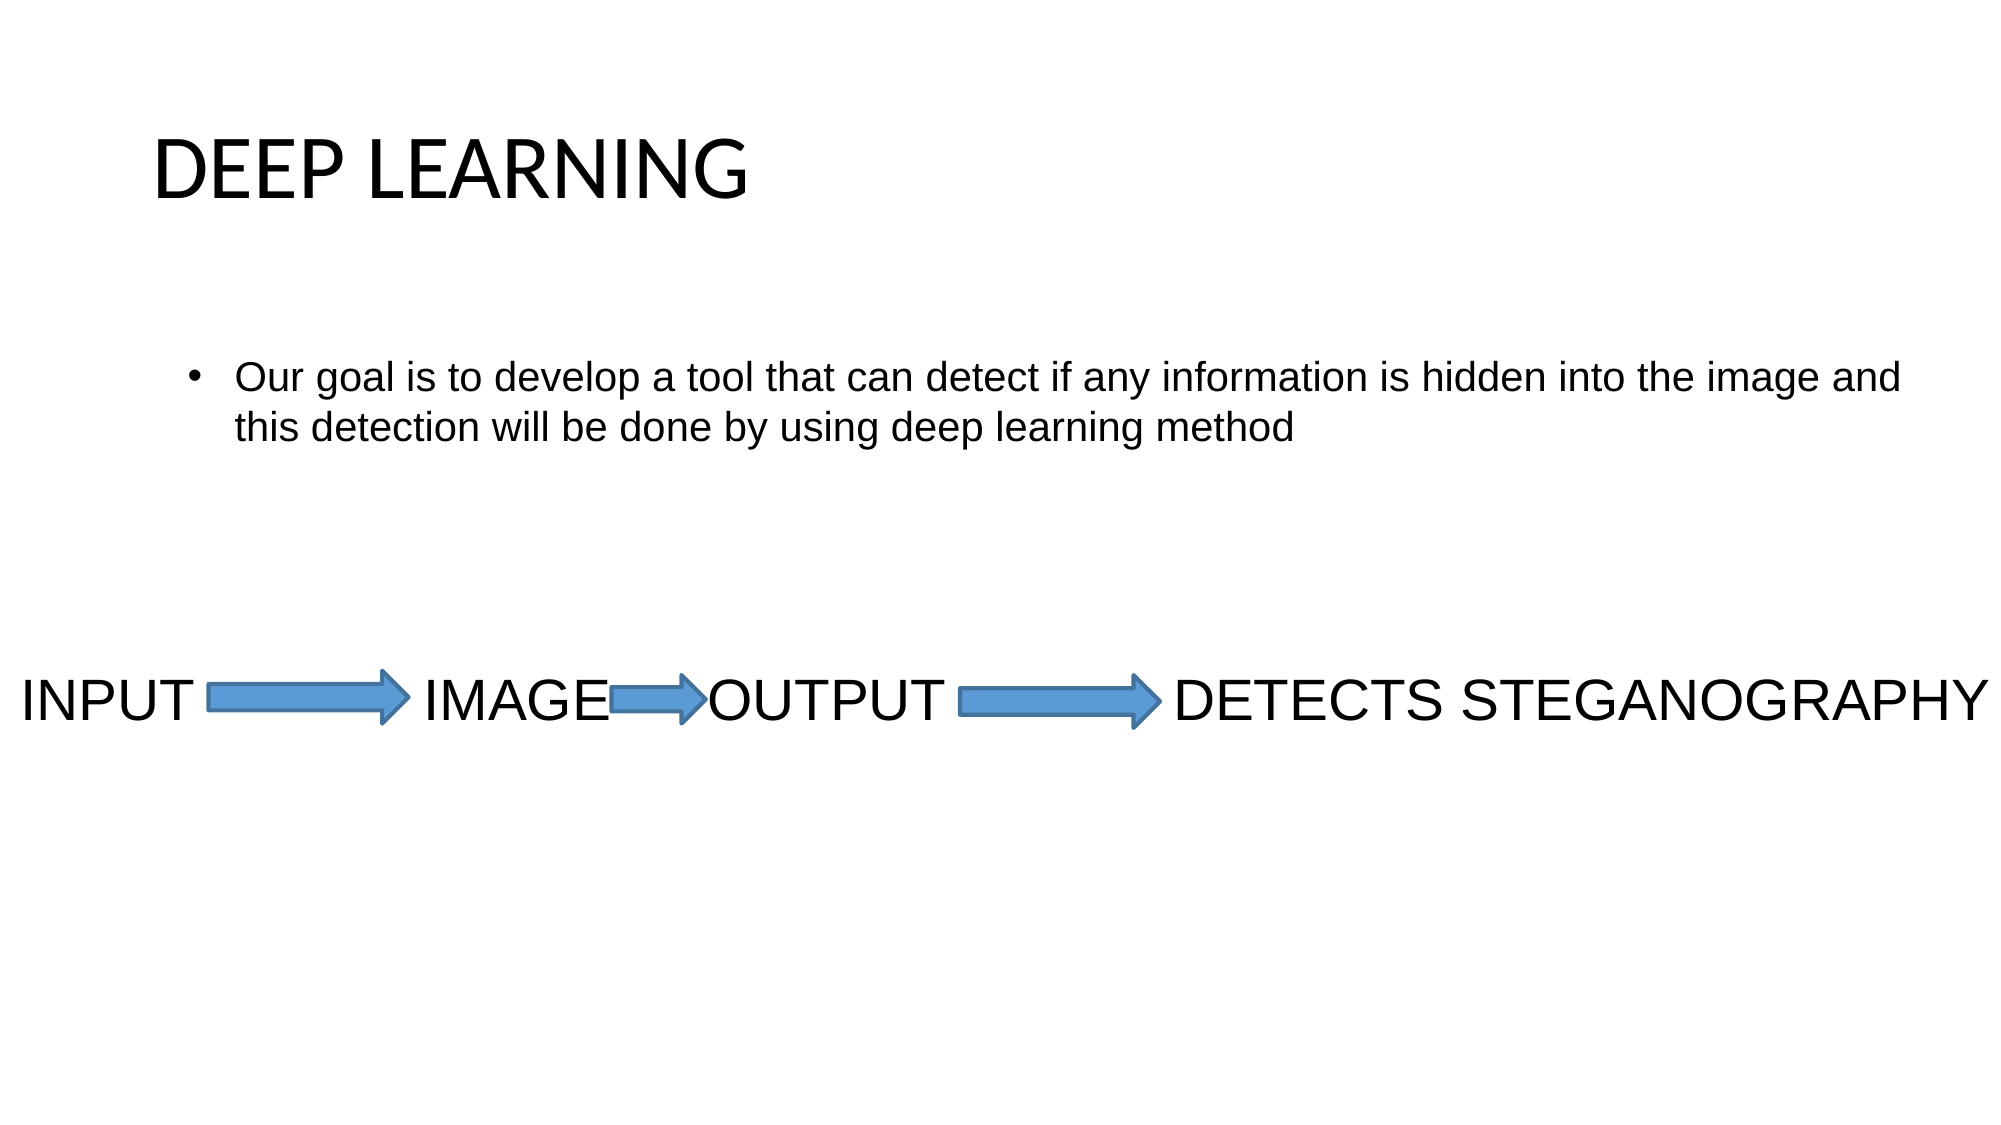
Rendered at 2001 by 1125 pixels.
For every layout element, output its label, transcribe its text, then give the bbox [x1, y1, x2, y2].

text_box OUTPUT [692, 654, 1072, 739]
text_box [957, 673, 1158, 730]
text_box Our goal is to develop a tool that can detect if any information is hidden into the image and this detection will be done by using deep learning method [172, 342, 1948, 458]
text_box IMAGE [408, 654, 678, 739]
text_box DETECTS STEGANOGRAPHY [1158, 654, 2000, 739]
text_box INPUT [5, 654, 385, 739]
text_box [206, 668, 408, 726]
title DEEP LEARNING [137, 59, 1863, 278]
text_box [609, 673, 708, 726]
